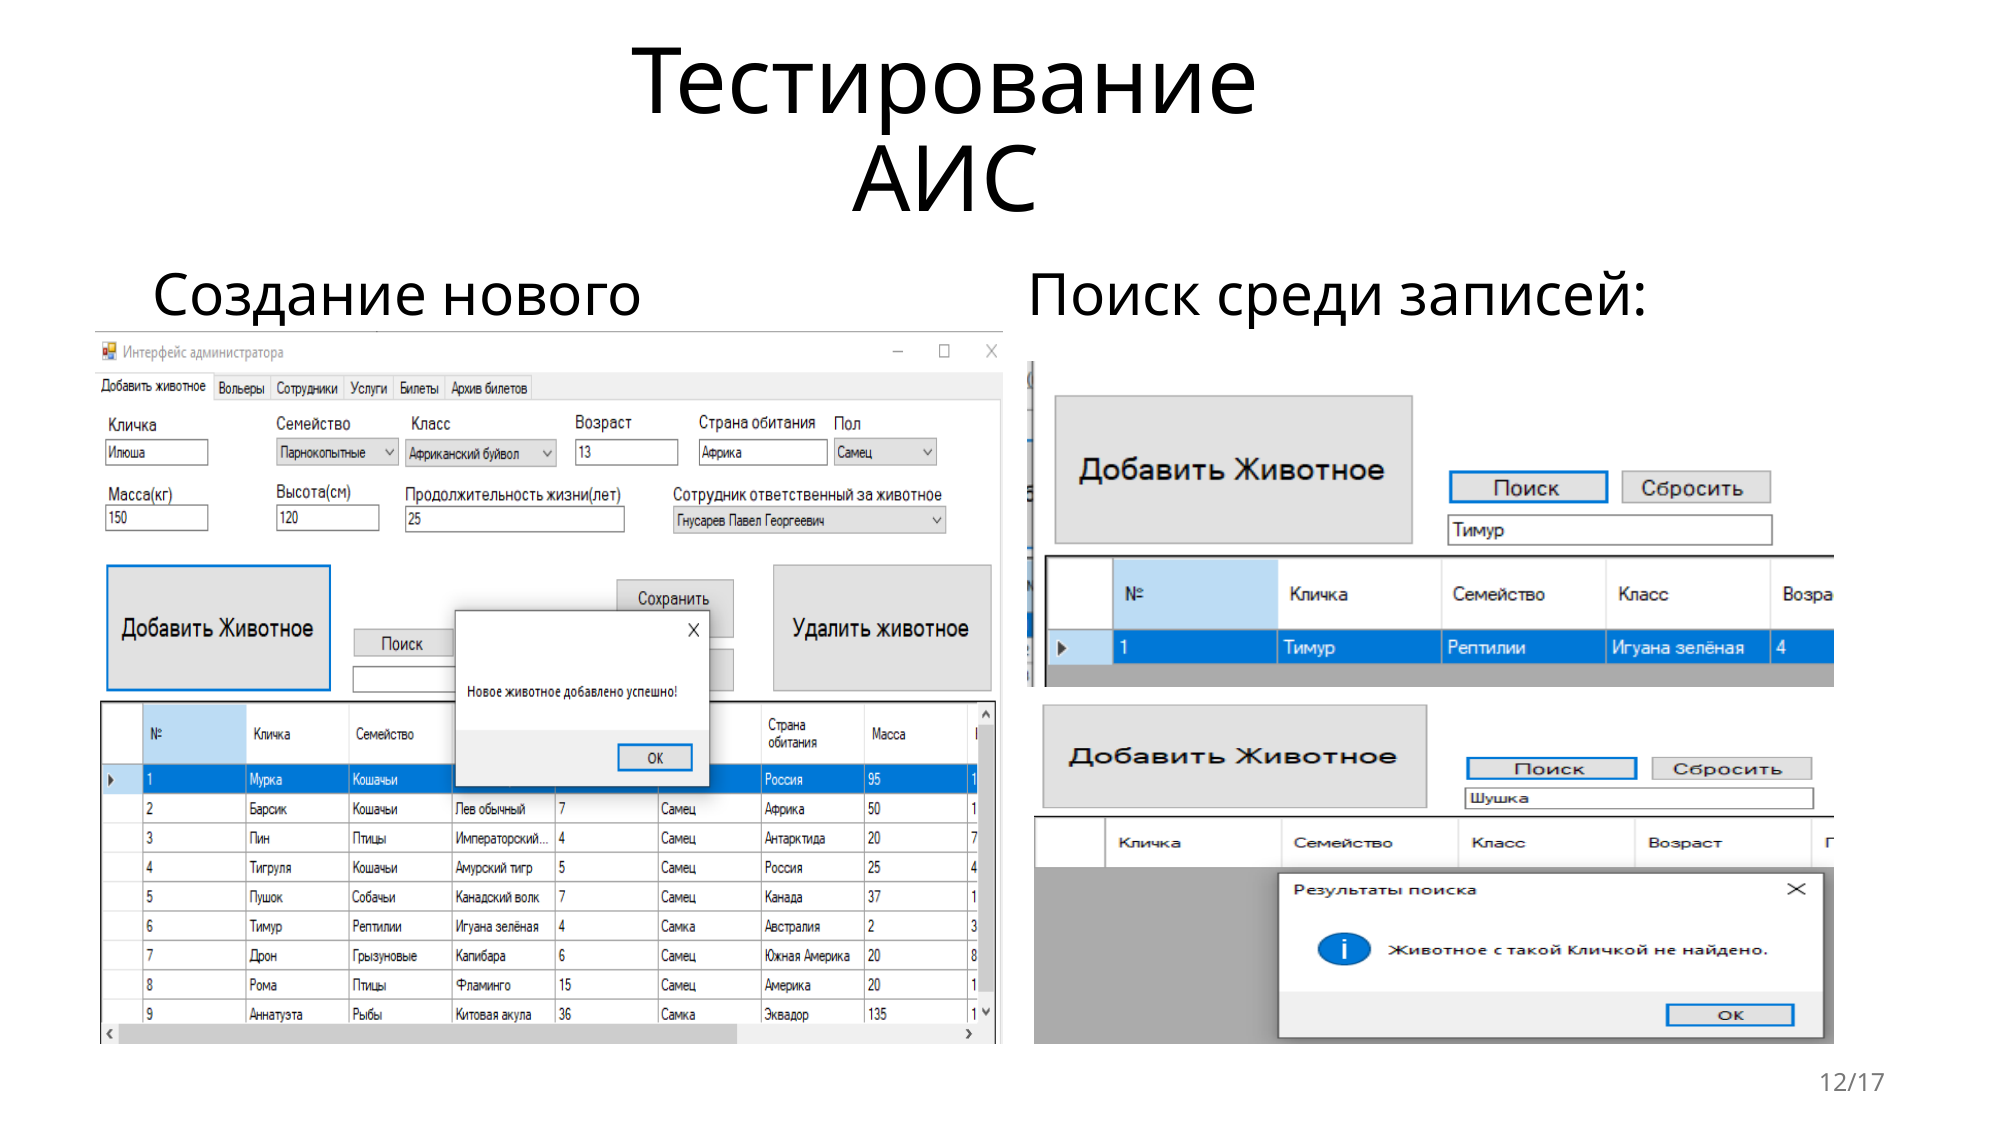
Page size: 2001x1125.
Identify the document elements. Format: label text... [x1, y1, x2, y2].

list Создание нового животного: [137, 257, 988, 330]
title Тестирование АИС [552, 58, 1340, 208]
list Поиск среди записей: [1012, 257, 1863, 1081]
picture [1034, 697, 1834, 1044]
slide_number 12/17 [1450, 1053, 1901, 1114]
picture [94, 330, 1003, 1044]
picture [1026, 360, 1834, 687]
